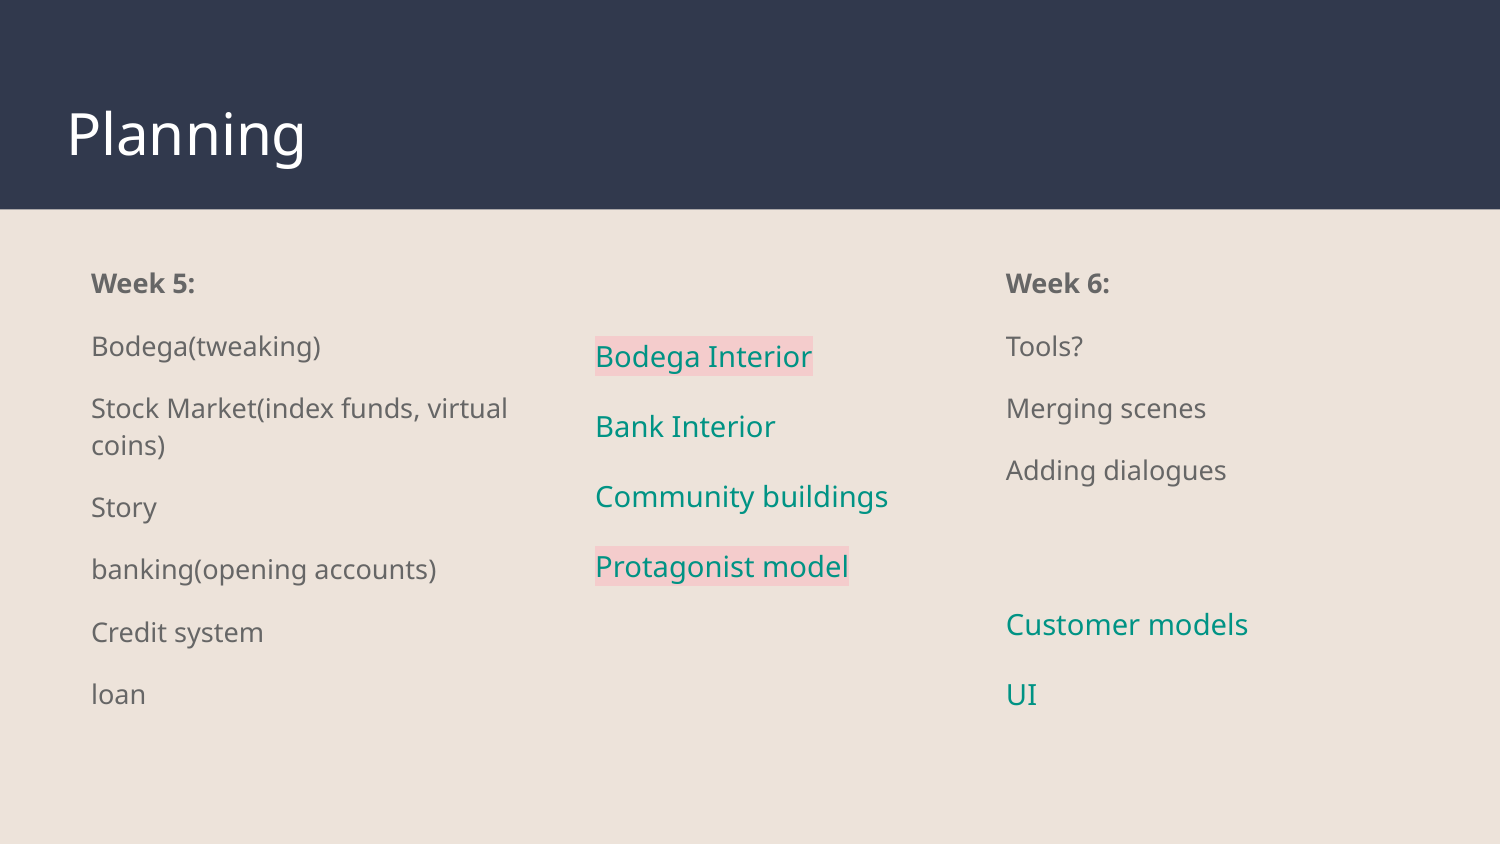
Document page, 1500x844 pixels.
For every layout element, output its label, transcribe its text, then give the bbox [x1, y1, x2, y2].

list Week 5: Bodega(tweaking) Stock Market(index funds, virtual coins) Story banking(opening accounts) Credit system loan [76, 247, 595, 752]
title Planning [51, 82, 1449, 185]
text_box Customer models UI [990, 591, 1373, 727]
list Week 6: Tools? Merging scenes Adding dialogues [990, 247, 1474, 752]
text_box Bodega Interior Bank Interior Community buildings Protagonist model [580, 323, 920, 599]
